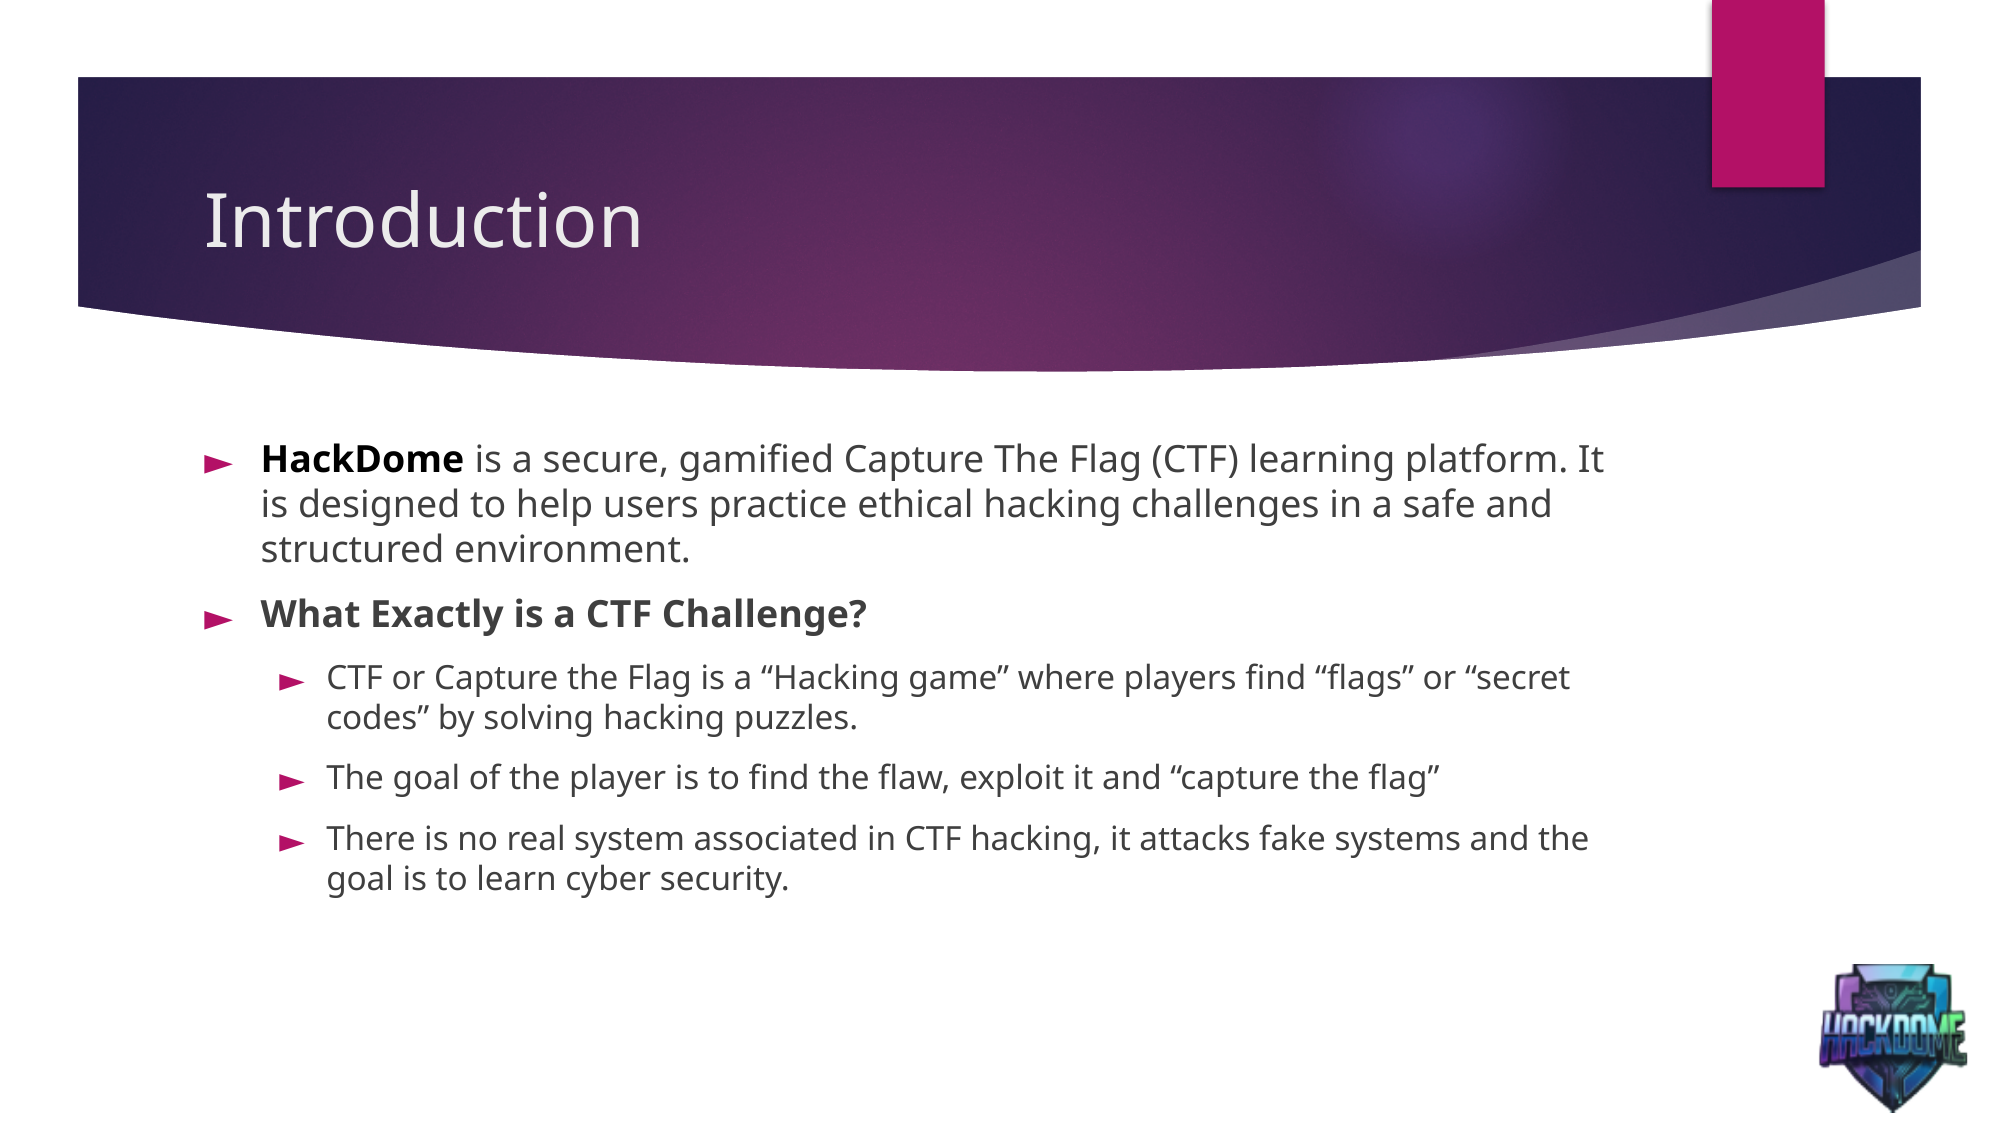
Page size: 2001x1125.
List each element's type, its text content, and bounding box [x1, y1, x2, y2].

picture [79, 78, 1920, 371]
title Introduction [189, 159, 1627, 276]
picture [1804, 963, 1978, 1114]
list HackDome is a secure, gamified Capture The Flag (CTF) learning platform. It is designed to help users practice ethical hacking challenges in a safe and structured environment. What Exactly is a CTF Challenge? CTF or Capture the Flag is a “Hacking game” where players find “flags” or “secret codes” by solving hacking puzzles. The goal of the player is to find the flaw, exploit it and “capture the flag” There is no real system associated in CTF hacking, it attacks fake systems and the goal is to learn cyber security. [189, 427, 1638, 988]
